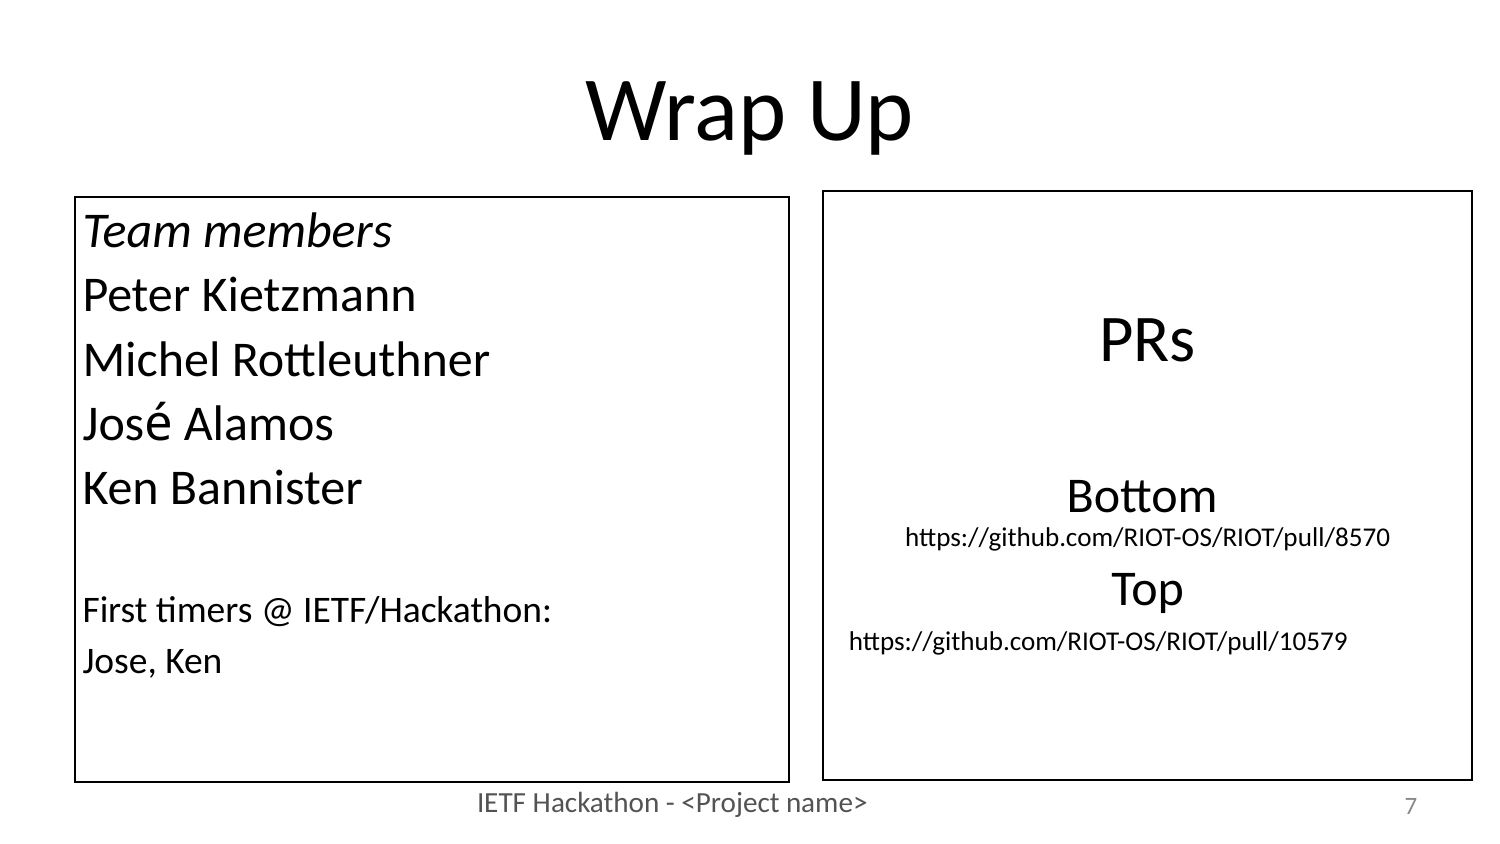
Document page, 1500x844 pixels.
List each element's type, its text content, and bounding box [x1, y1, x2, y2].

text_box <number> [1394, 782, 1425, 827]
text_box PRs Bottom https://github.com/RIOT-OS/RIOT/pull/8570 Top https://github.com/RIOT-OS/RIOT/pull/10579 [823, 190, 1473, 780]
text_box Wrap Up [74, 33, 1425, 175]
text_box Team members Peter Kietzmann Michel Rottleuthner José Alamos Ken Bannister First timers @ IETF/Hackathon: Jose, Ken [75, 196, 789, 782]
